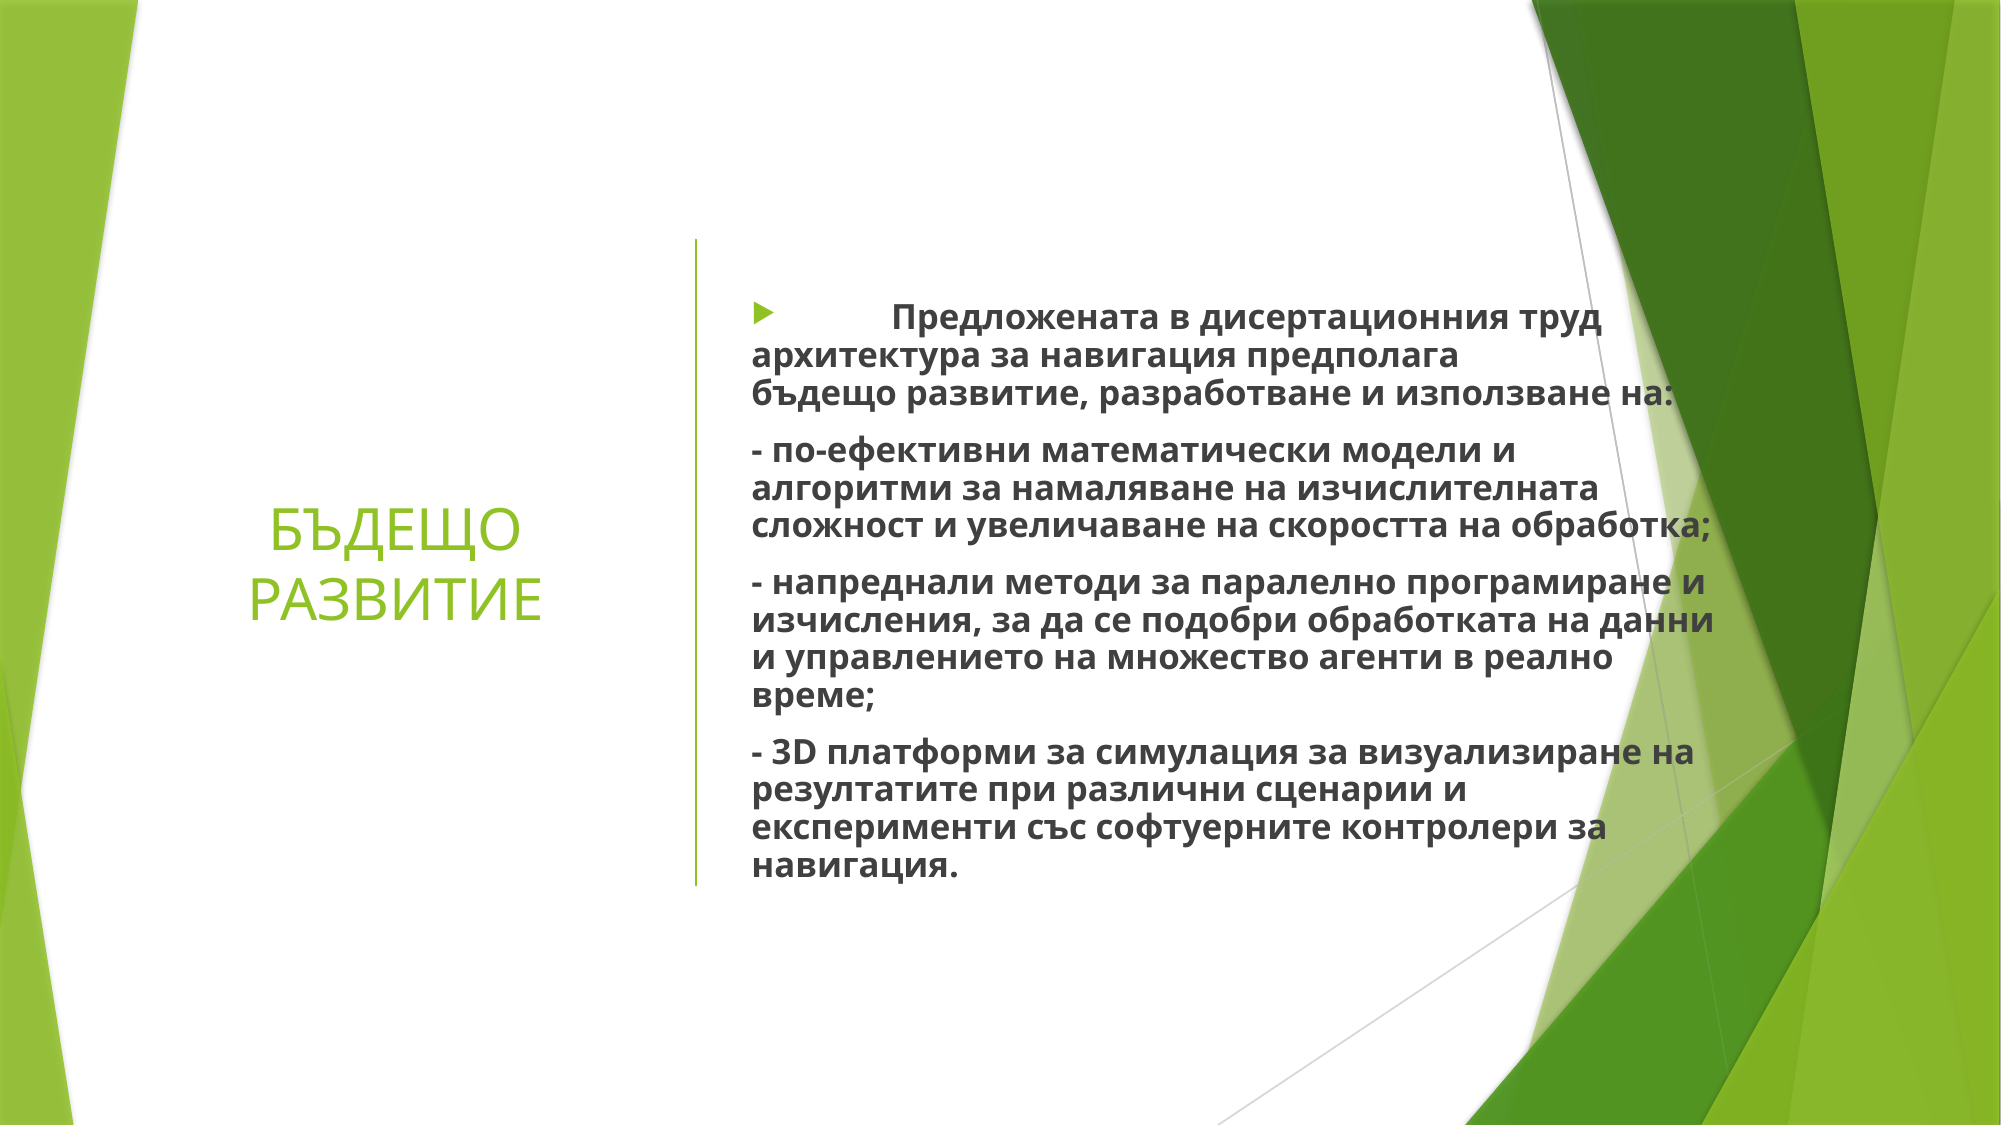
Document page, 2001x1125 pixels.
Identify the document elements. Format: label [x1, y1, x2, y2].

text_box [0, 0, 2000, 1125]
